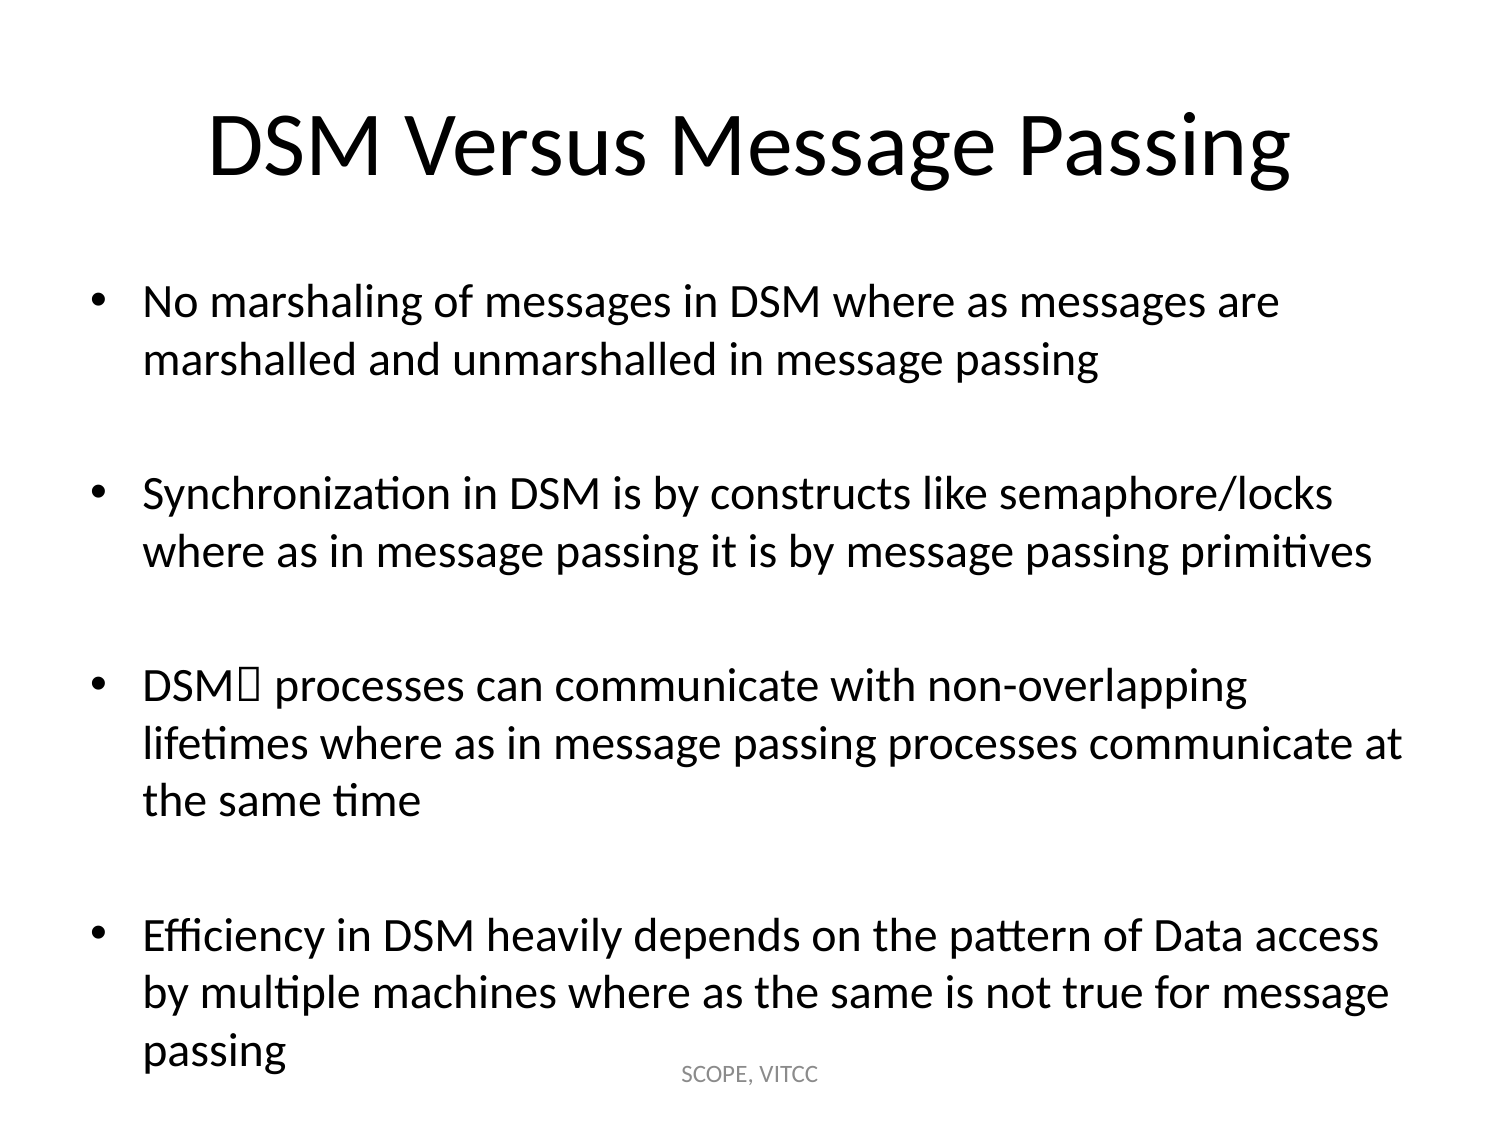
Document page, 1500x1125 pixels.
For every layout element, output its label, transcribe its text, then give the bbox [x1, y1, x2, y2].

footer SCOPE, VITCC [512, 1042, 988, 1103]
list No marshaling of messages in DSM where as messages are marshalled and unmarshalled in message passing Synchronization in DSM is by constructs like semaphore/locks where as in message passing it is by message passing primitives DSM processes can communicate with non-overlapping lifetimes where as in message passing processes communicate at the same time Efficiency in DSM heavily depends on the pattern of Data access by multiple machines where as the same is not true for message passing [75, 262, 1425, 1100]
title DSM Versus Message Passing [75, 45, 1425, 233]
